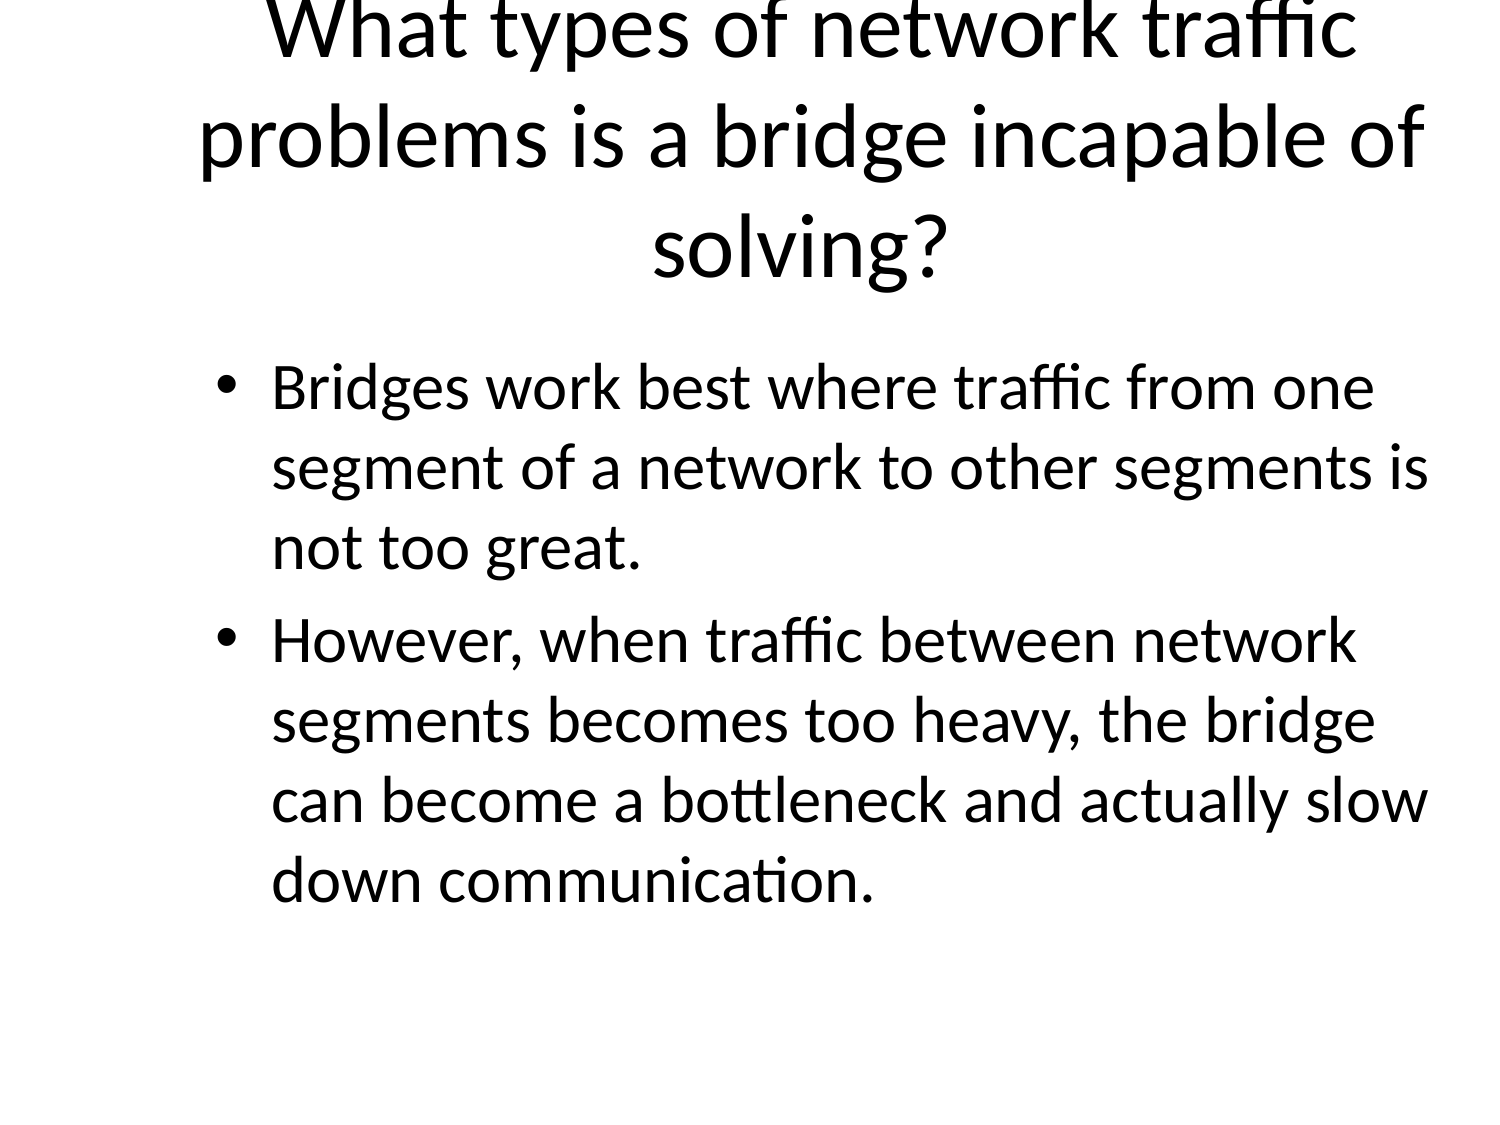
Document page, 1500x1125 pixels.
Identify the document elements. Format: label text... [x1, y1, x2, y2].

title What types of network traffic problems is a bridge incapable of solving? [174, 37, 1450, 225]
list Bridges work best where traffic from one segment of a network to other segments is not too great. However, when traffic between network segments becomes too heavy, the bridge can become a bottleneck and actually slow down communication. [200, 335, 1475, 1011]
